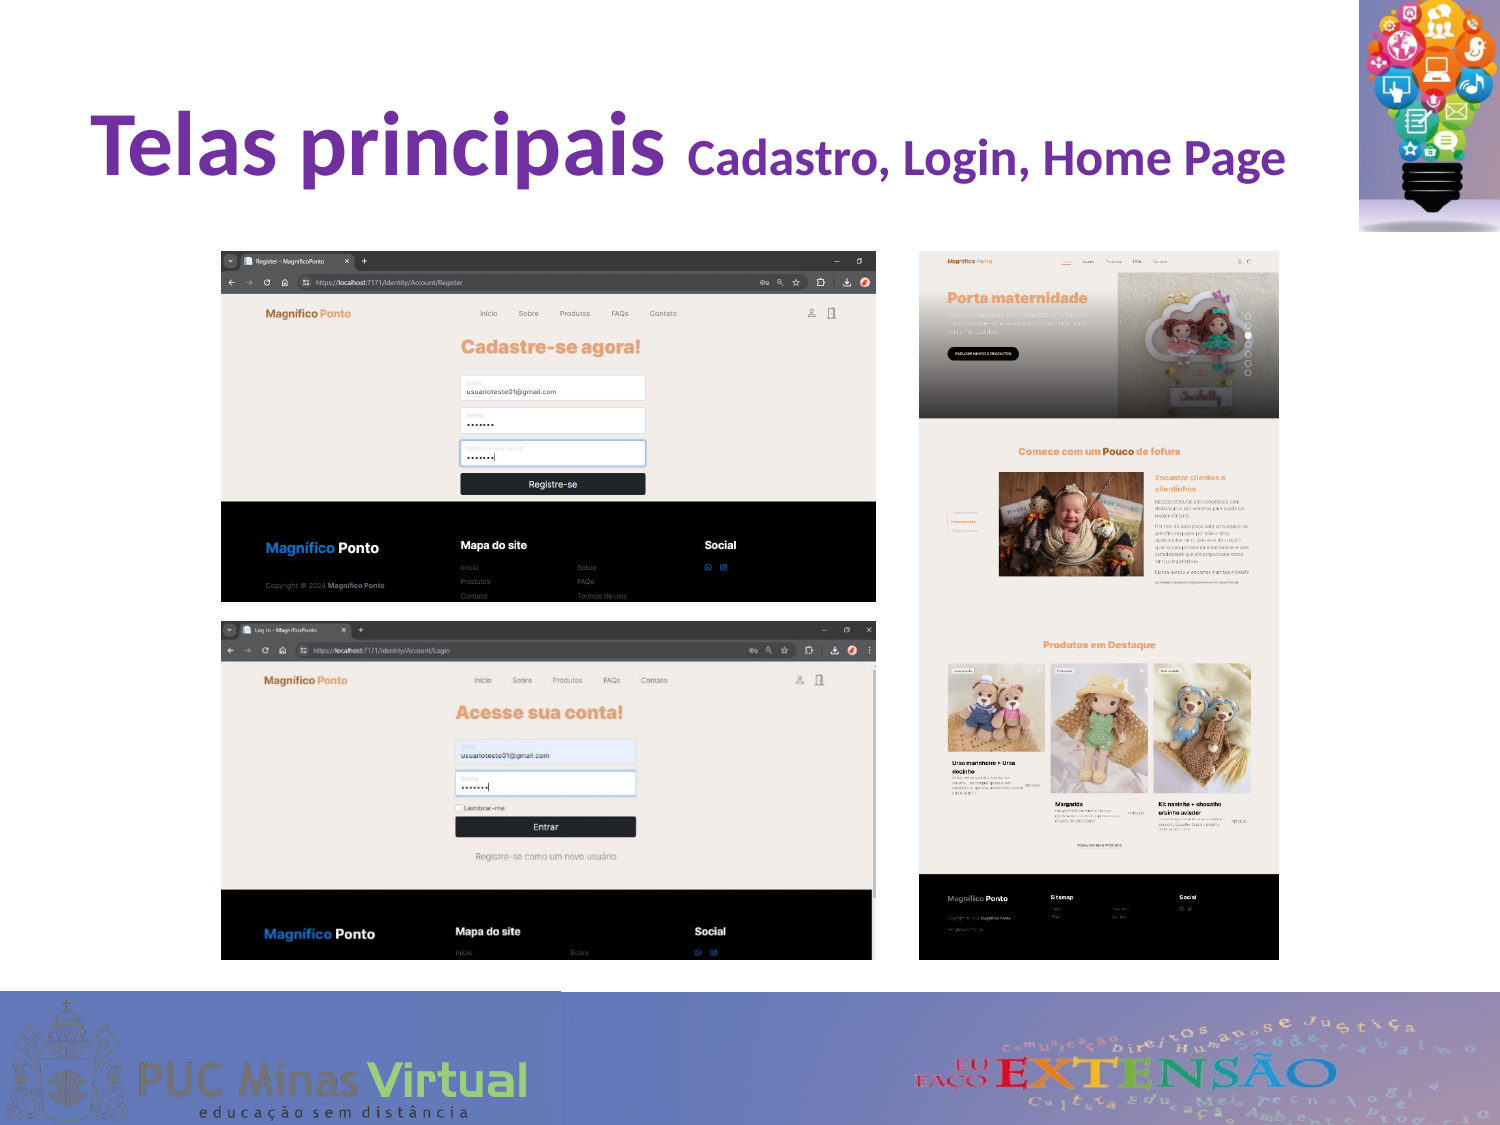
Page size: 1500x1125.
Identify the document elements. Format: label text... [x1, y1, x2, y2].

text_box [221, 251, 1279, 960]
picture [1358, 0, 1500, 232]
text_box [0, 991, 1500, 1125]
title Telas principais Cadastro, Login, Home Page [75, 45, 1353, 233]
